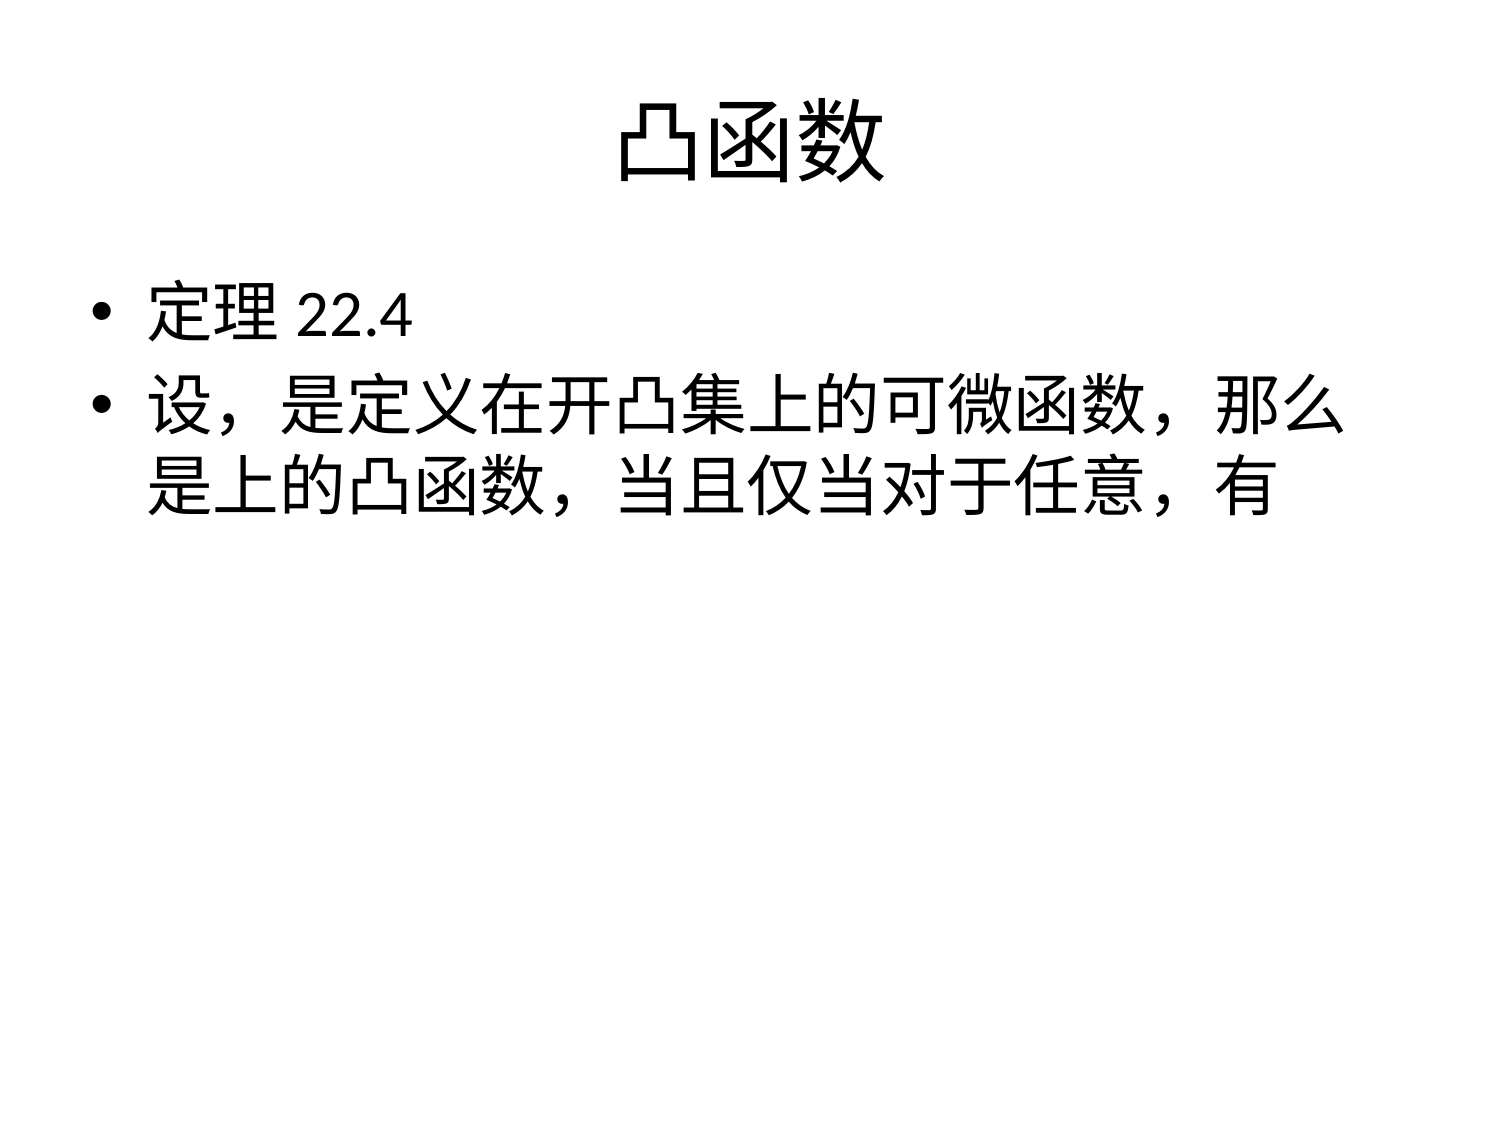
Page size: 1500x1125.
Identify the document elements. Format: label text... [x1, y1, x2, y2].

title 凸函数 [75, 45, 1425, 233]
